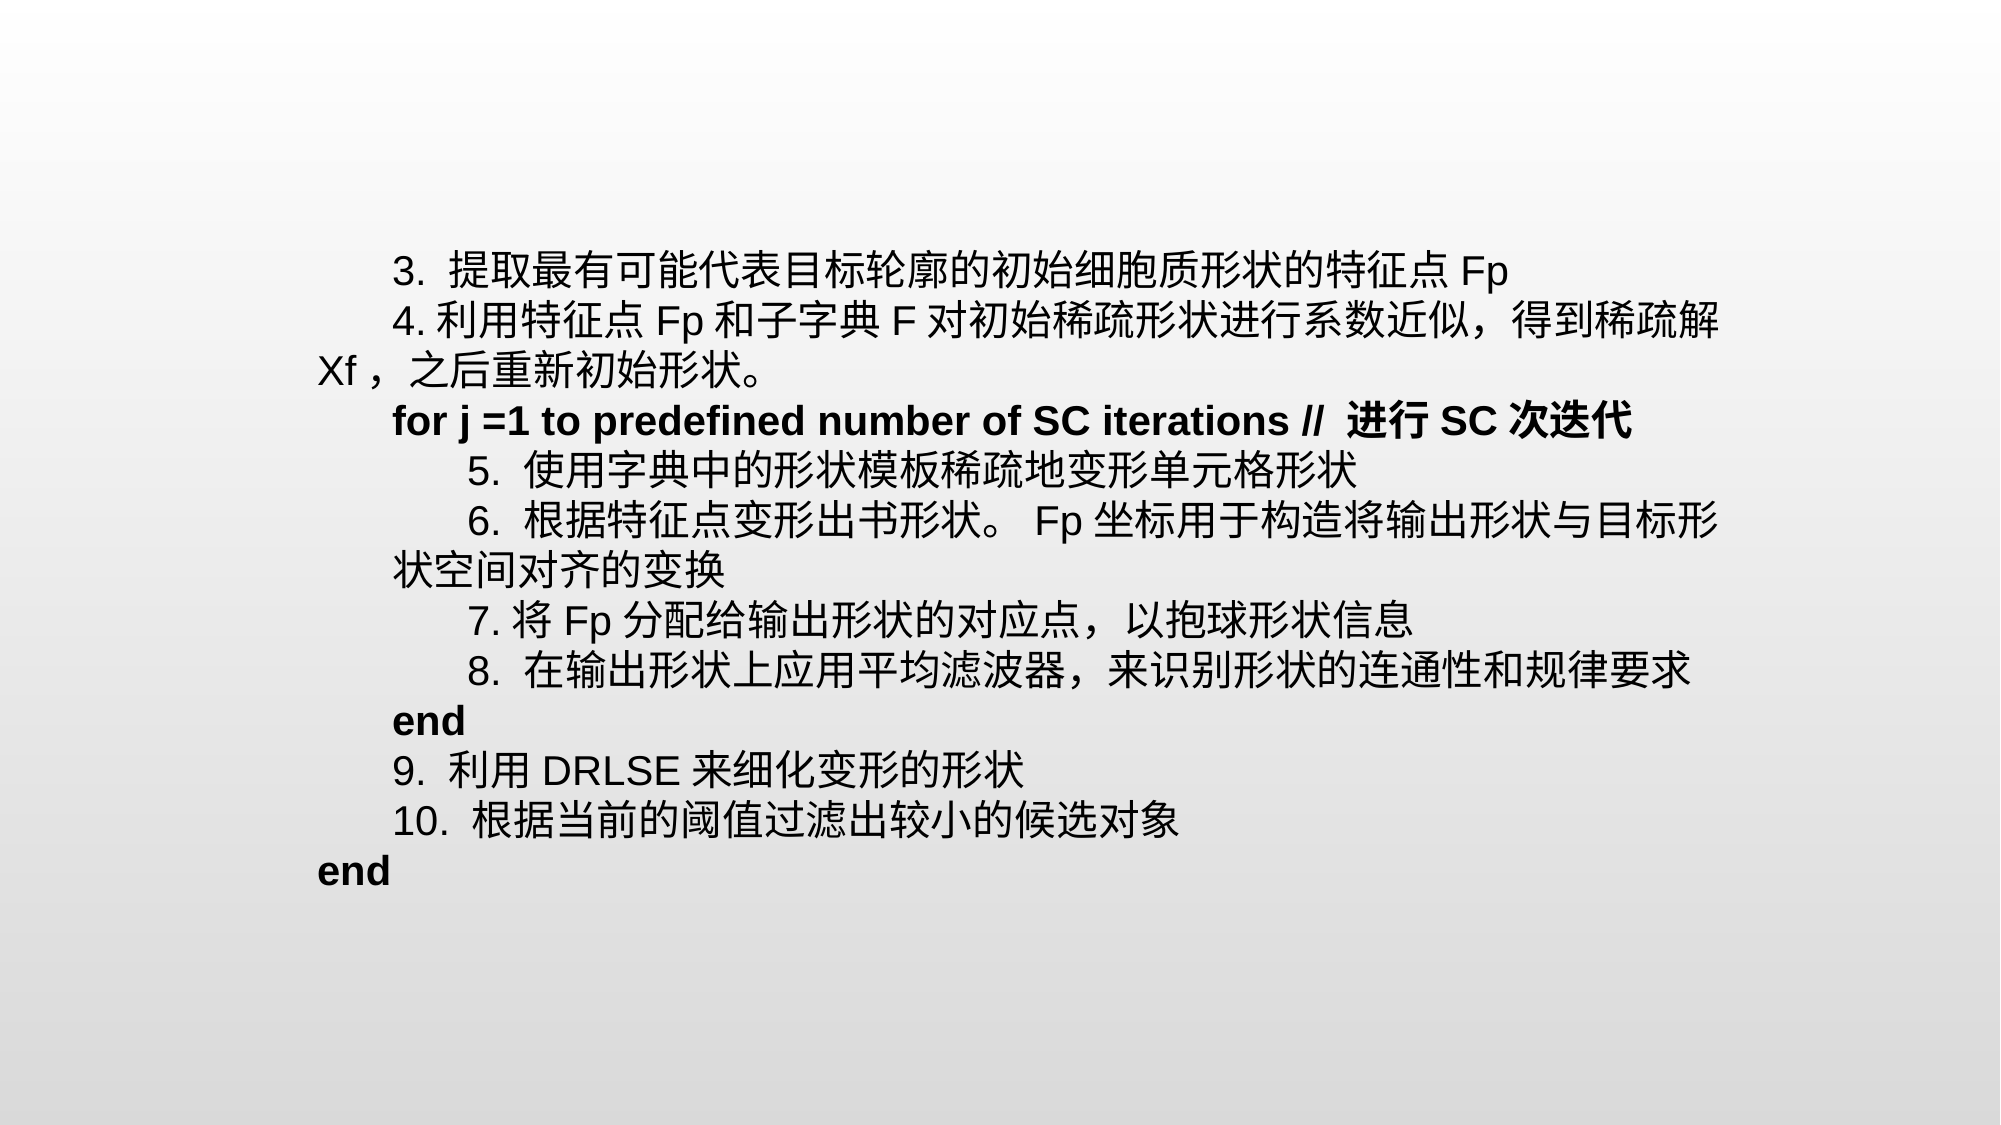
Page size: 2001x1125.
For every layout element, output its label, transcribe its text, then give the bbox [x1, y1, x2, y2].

text_box 3. 提取最有可能代表目标轮廓的初始细胞质形状的特征点Fp 4.利用特征点Fp和子字典F对初始稀疏形状进行系数近似，得到稀疏解Xf，之后重新初始形状。 for j =1 to predefined number of SC iterations // 进行SC次迭代 5. 使用字典中的形状模板稀疏地变形单元格形状 6. 根据特征点变形出书形状。Fp坐标用于构造将输出形状与目标形状空间对齐的变换 7.将Fp分配给输出形状的对应点，以抱球形状信息 8. 在输出形状上应用平均滤波器，来识别形状的连通性和规律要求 end 9. 利用DRLSE来细化变形的形状 10. 根据当前的阈值过滤出较小的候选对象 end [227, 236, 1773, 902]
